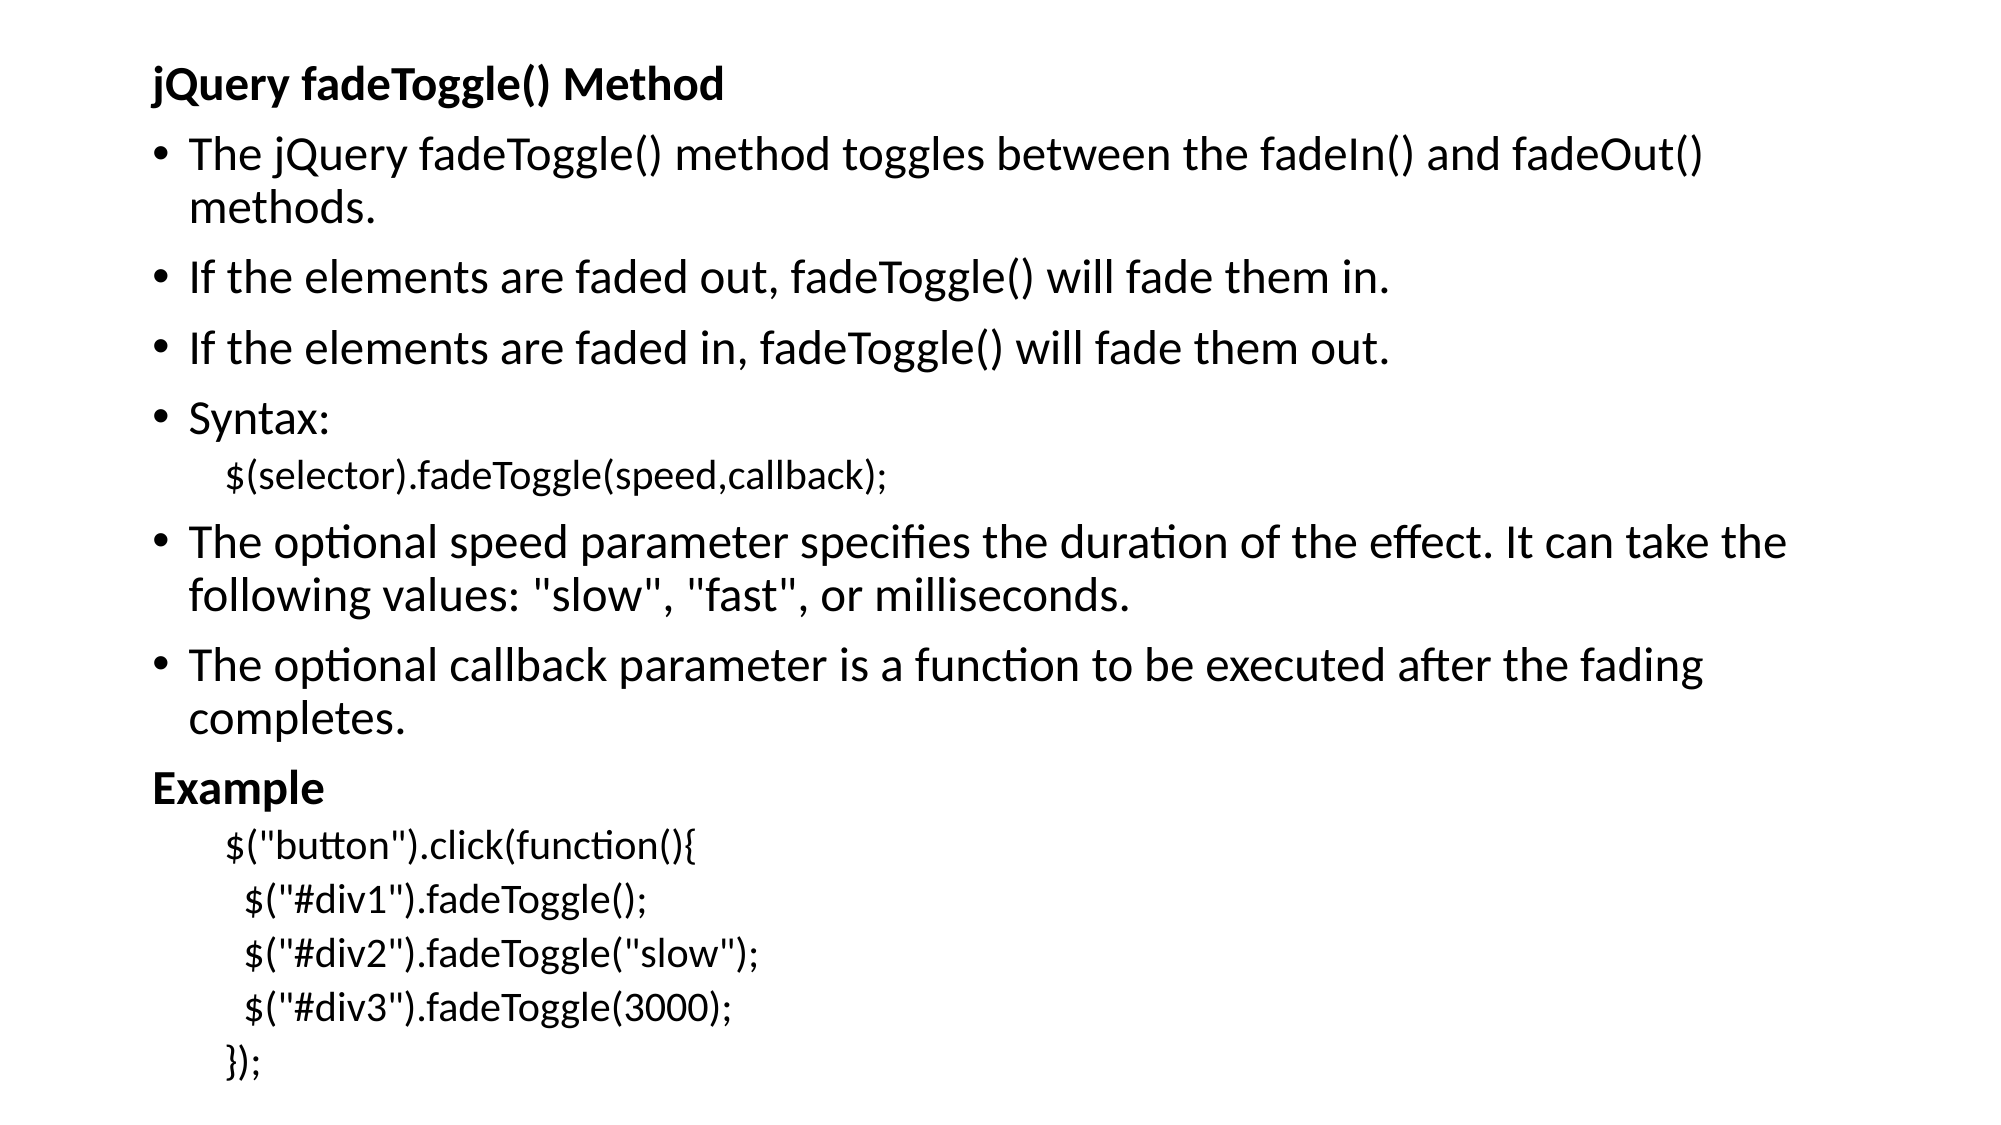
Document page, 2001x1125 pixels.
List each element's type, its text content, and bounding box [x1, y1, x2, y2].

list jQuery fadeToggle() Method The jQuery fadeToggle() method toggles between the fadeIn() and fadeOut() methods. If the elements are faded out, fadeToggle() will fade them in. If the elements are faded in, fadeToggle() will fade them out. Syntax: $(selector).fadeToggle(speed,callback); The optional speed parameter specifies the duration of the effect. It can take the following values: "slow", "fast", or milliseconds. The optional callback parameter is a function to be executed after the fading completes. Example $("button").click(function(){ $("#div1").fadeToggle(); $("#div2").fadeToggle("slow"); $("#div3").fadeToggle(3000); }); [137, 51, 1863, 1104]
